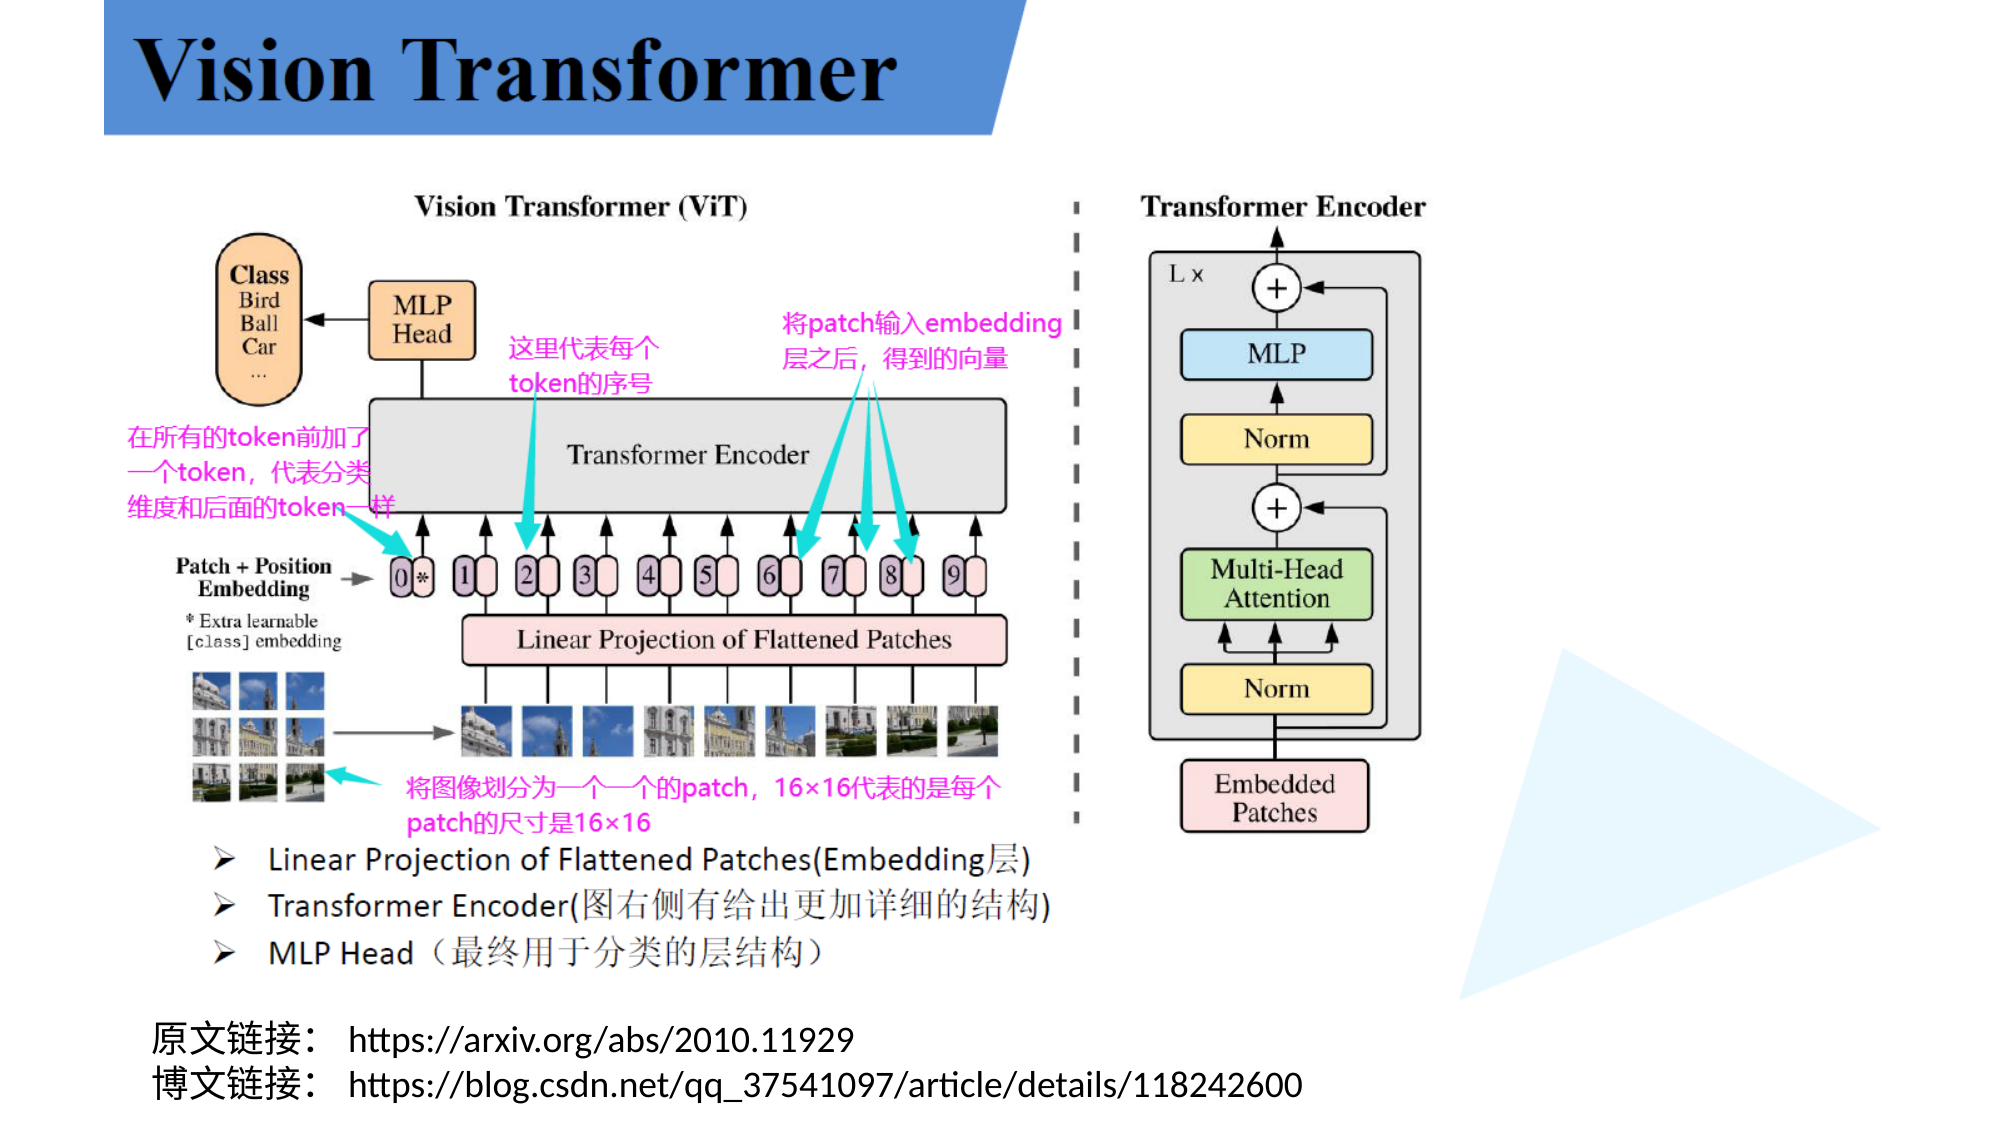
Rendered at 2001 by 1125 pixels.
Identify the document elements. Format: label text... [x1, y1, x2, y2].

text_box 原文链接：https://arxiv.org/abs/2010.11929 博文链接：https://blog.csdn.net/qq_37541097/article/details/118242600 [136, 1017, 1319, 1113]
picture [104, 0, 1896, 1017]
